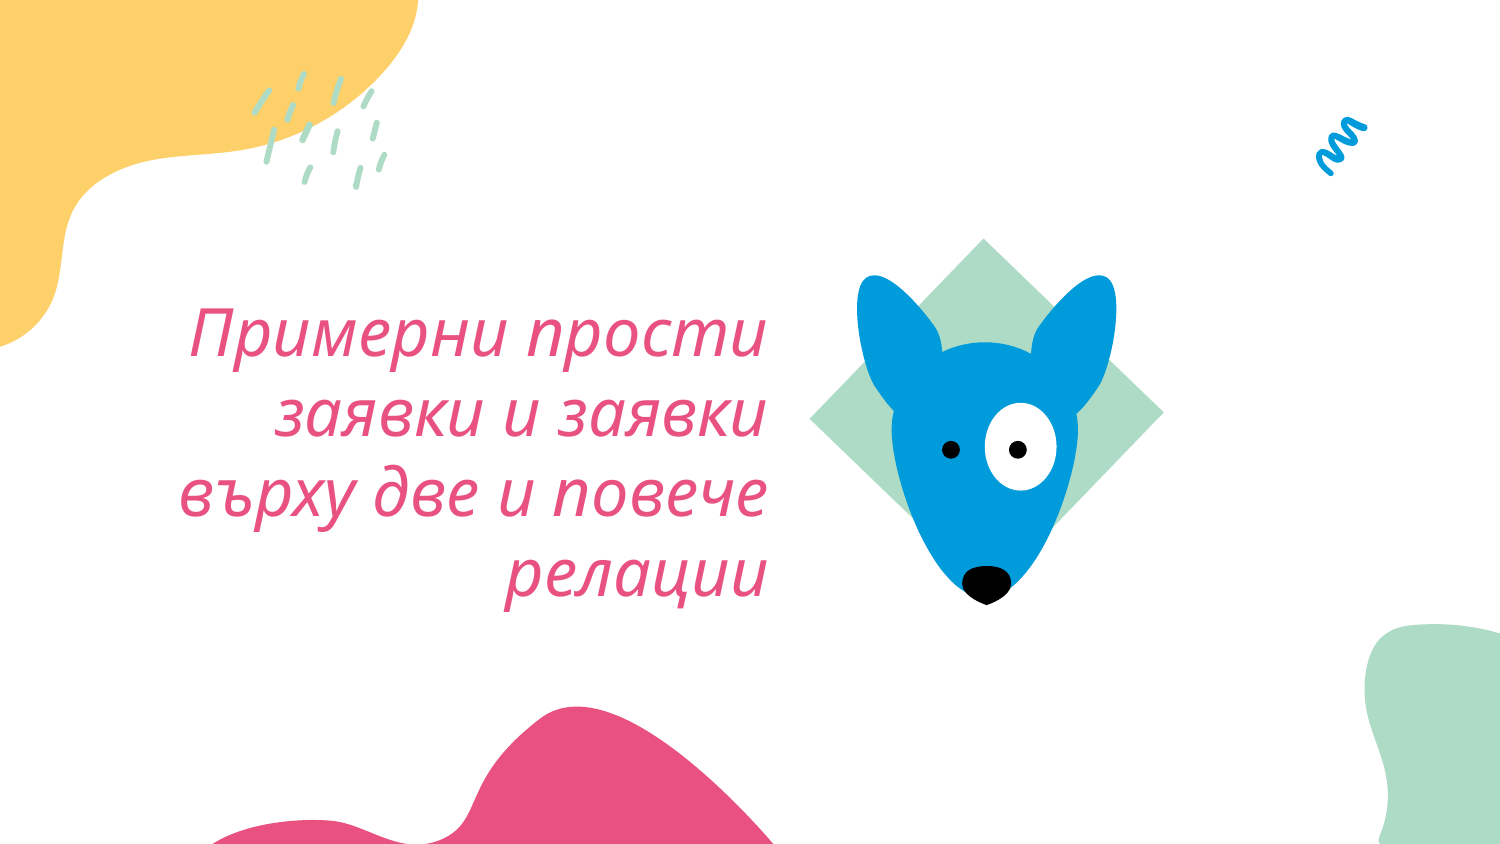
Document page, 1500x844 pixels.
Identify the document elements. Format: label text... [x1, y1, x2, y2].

text_box [1315, 116, 1368, 177]
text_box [251, 70, 388, 190]
title Примерни прости заявки и заявки върху две и повече релации [137, 274, 785, 405]
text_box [809, 238, 1165, 606]
